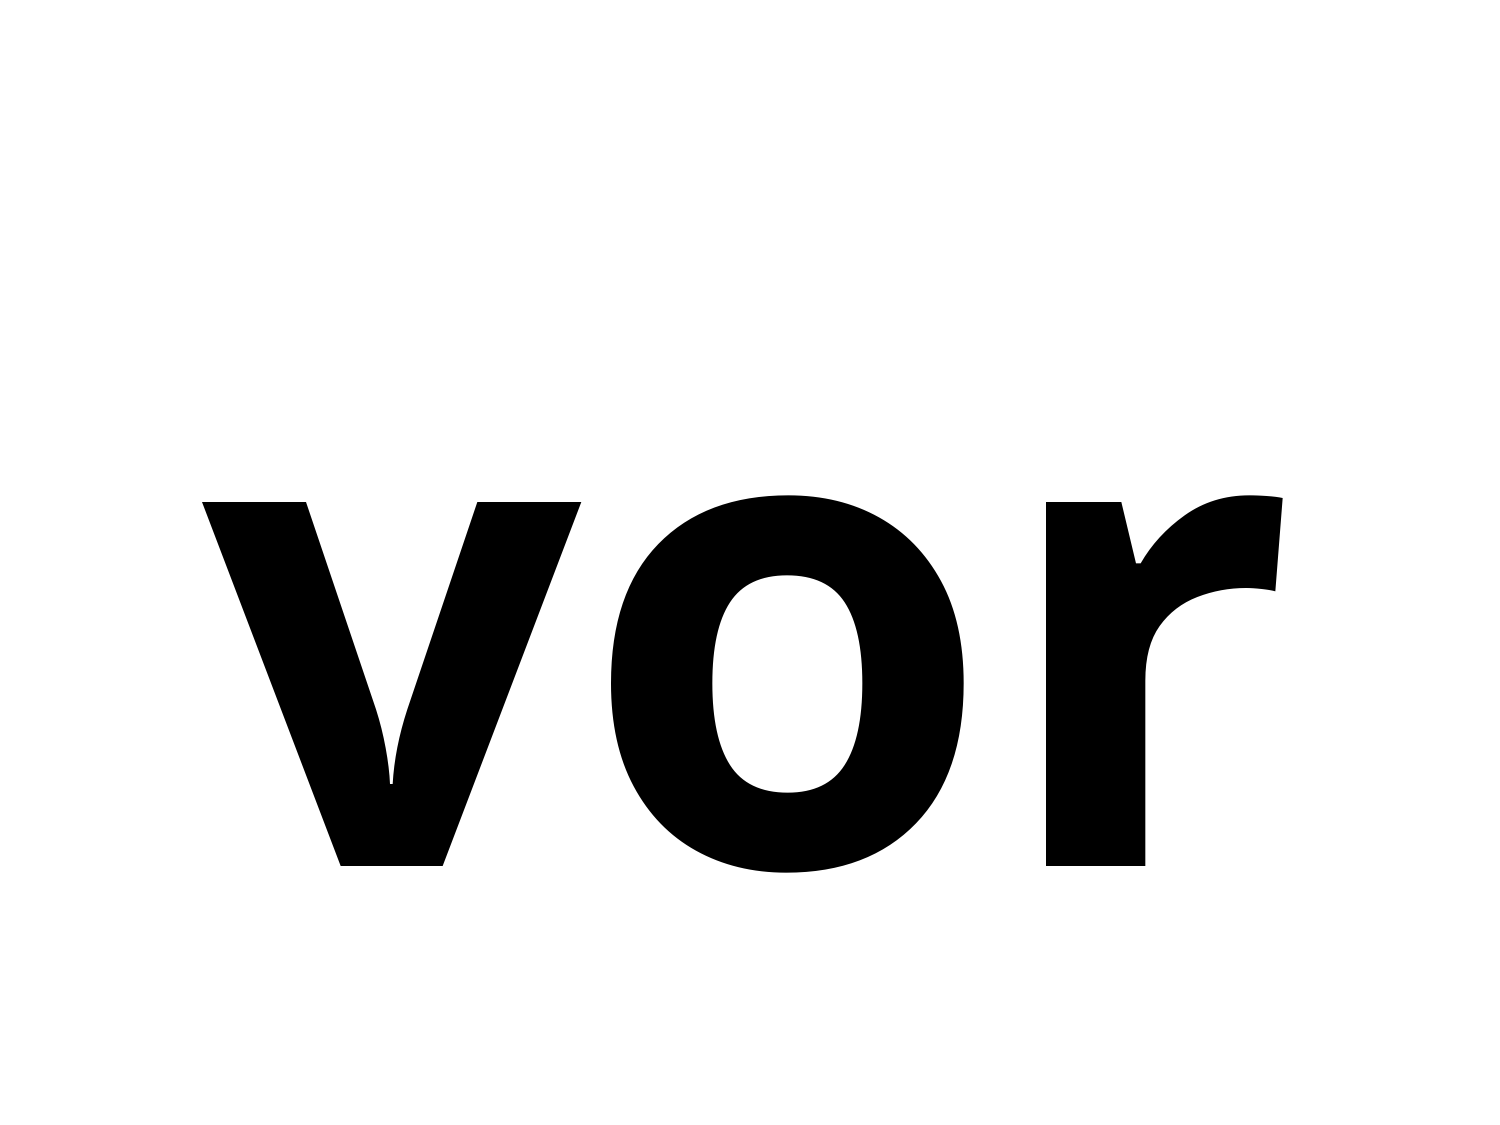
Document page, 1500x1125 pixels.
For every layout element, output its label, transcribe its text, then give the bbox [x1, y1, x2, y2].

text_box vor [74, 149, 1425, 1050]
